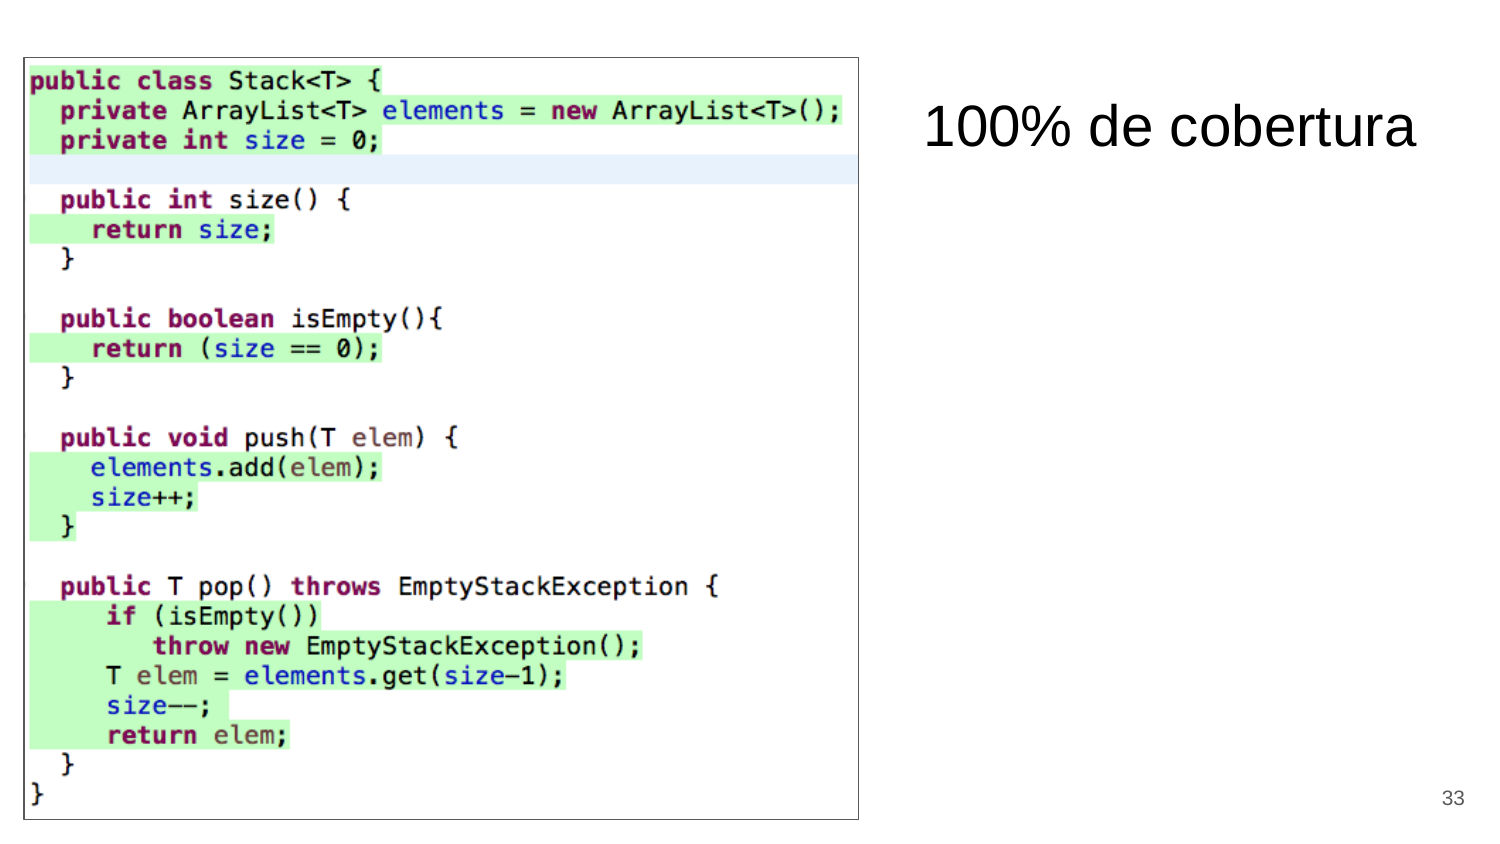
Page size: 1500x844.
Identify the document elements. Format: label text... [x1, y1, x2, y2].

picture [24, 57, 858, 819]
title 100% de cobertura [908, 72, 1447, 167]
slide_number 33 [1389, 764, 1480, 830]
